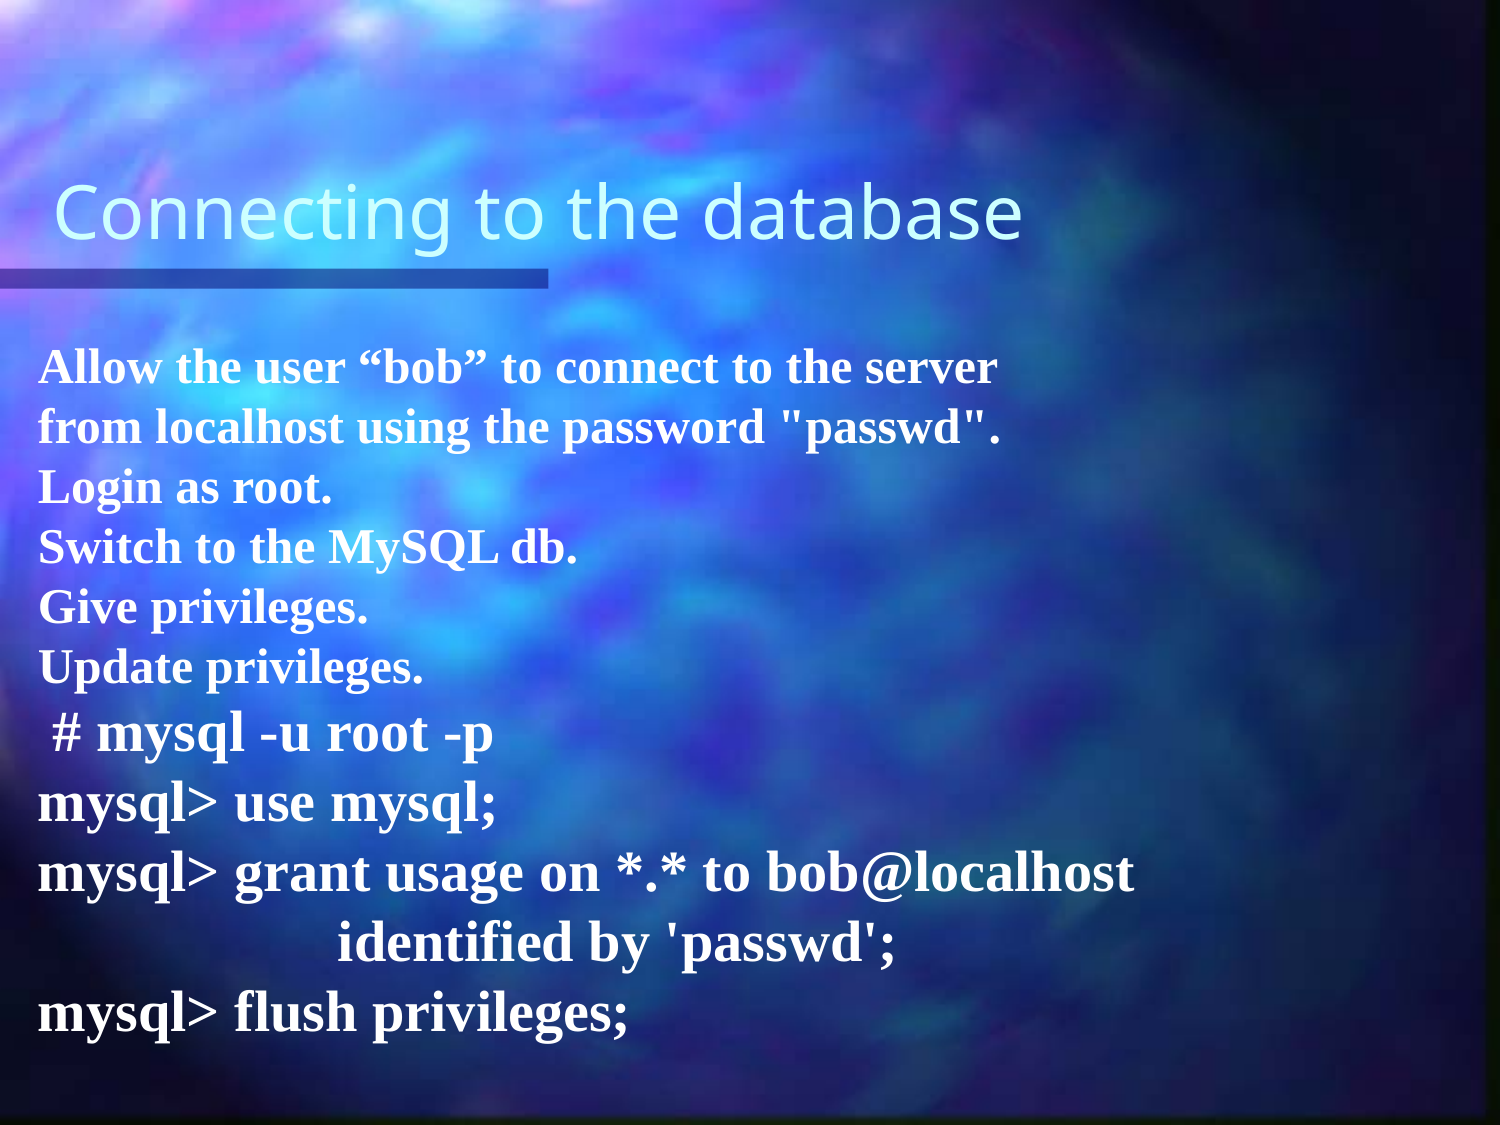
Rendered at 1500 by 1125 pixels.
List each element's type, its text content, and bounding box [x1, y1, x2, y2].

title Connecting to the database [37, 74, 1313, 263]
picture [0, 0, 1500, 1125]
text_box Allow the user “bob” to connect to the server from localhost using the password "passwd". Login as root. Switch to the MySQL db. Give privileges. Update privileges. # mysql -u root -p mysql> use mysql; mysql> grant usage on *.* to bob@localhost identified by 'passwd'; mysql> flush privileges; [23, 326, 1166, 1121]
